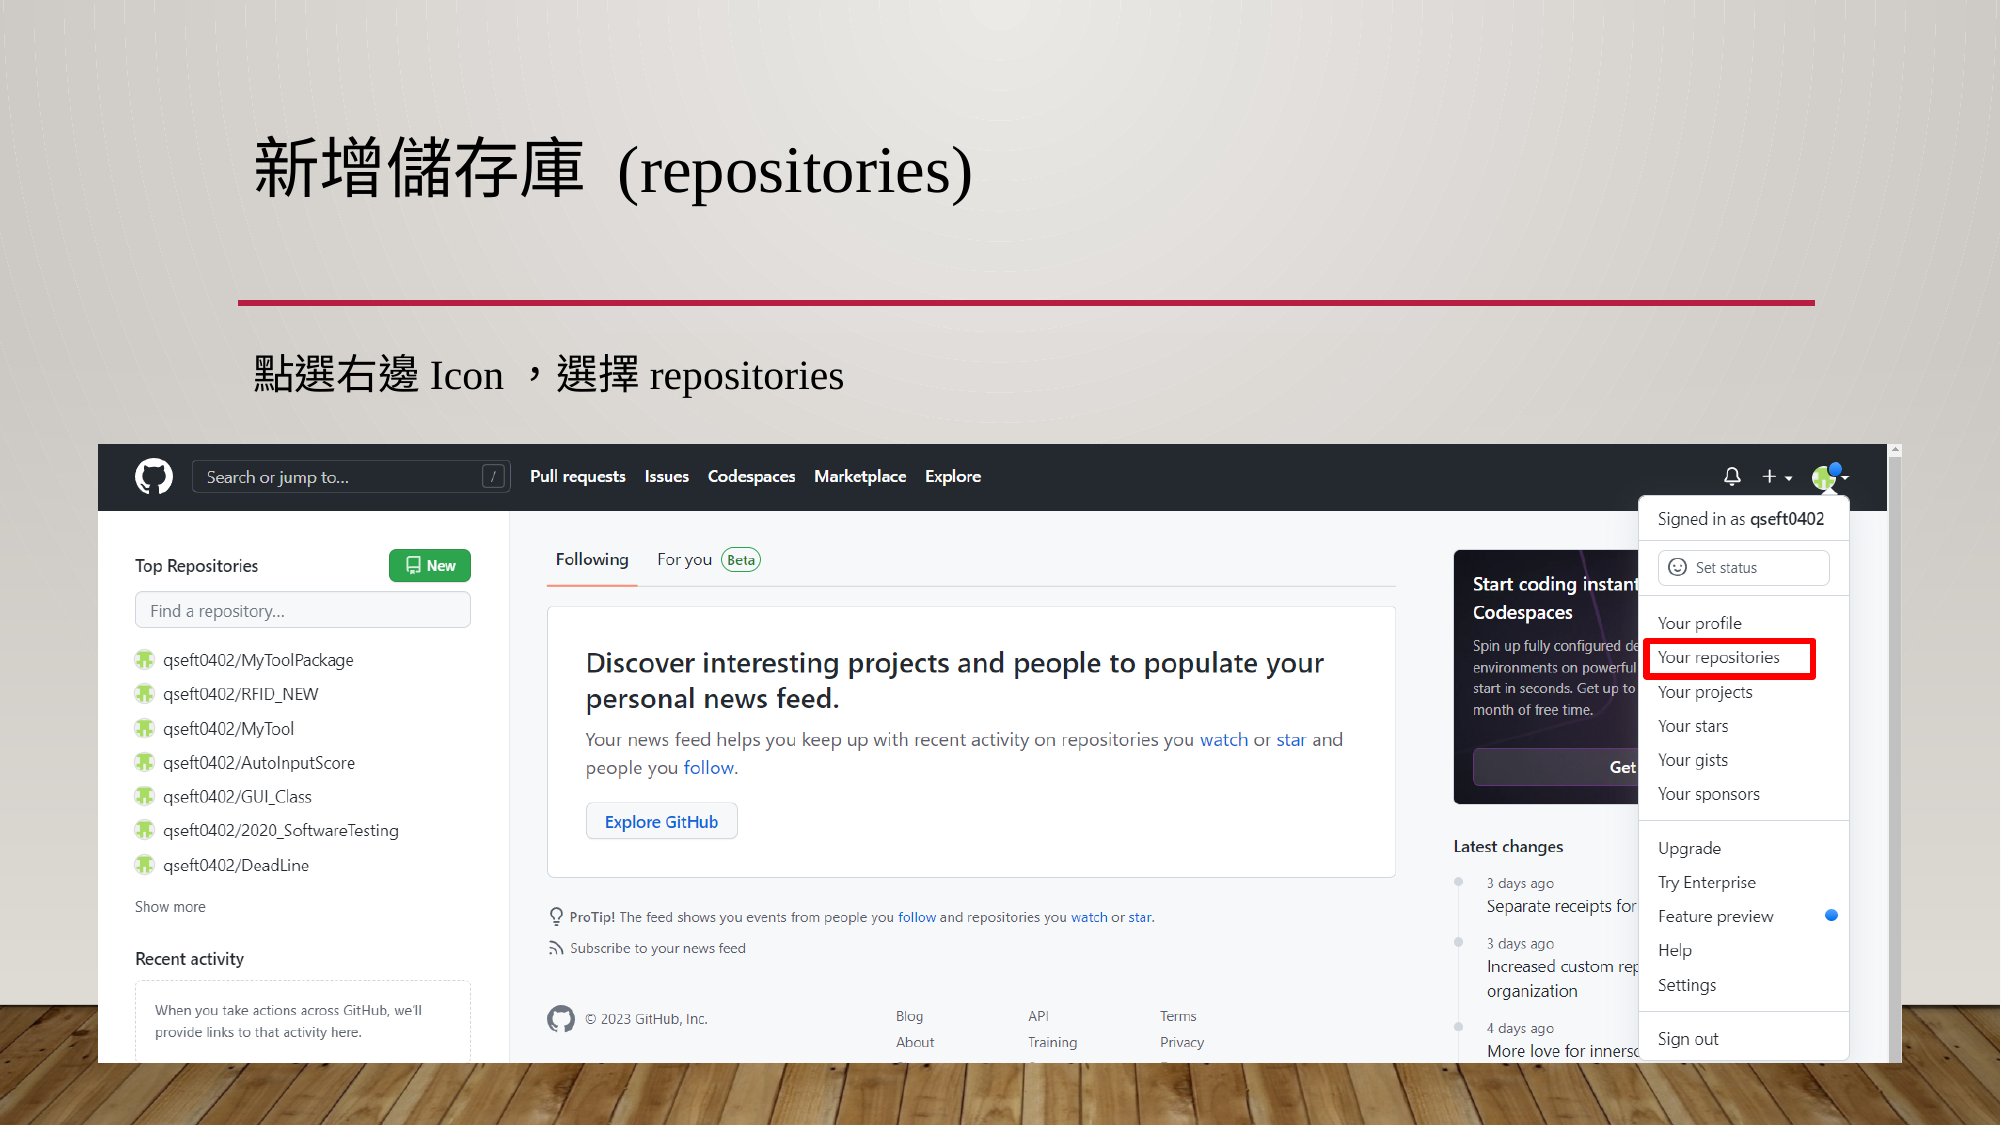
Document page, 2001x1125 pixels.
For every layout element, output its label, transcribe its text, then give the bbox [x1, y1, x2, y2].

list 點選右邊Icon，選擇repositories [238, 330, 1814, 444]
title 新增儲存庫 (repositories) [238, 127, 1814, 300]
picture [0, 444, 2000, 1125]
